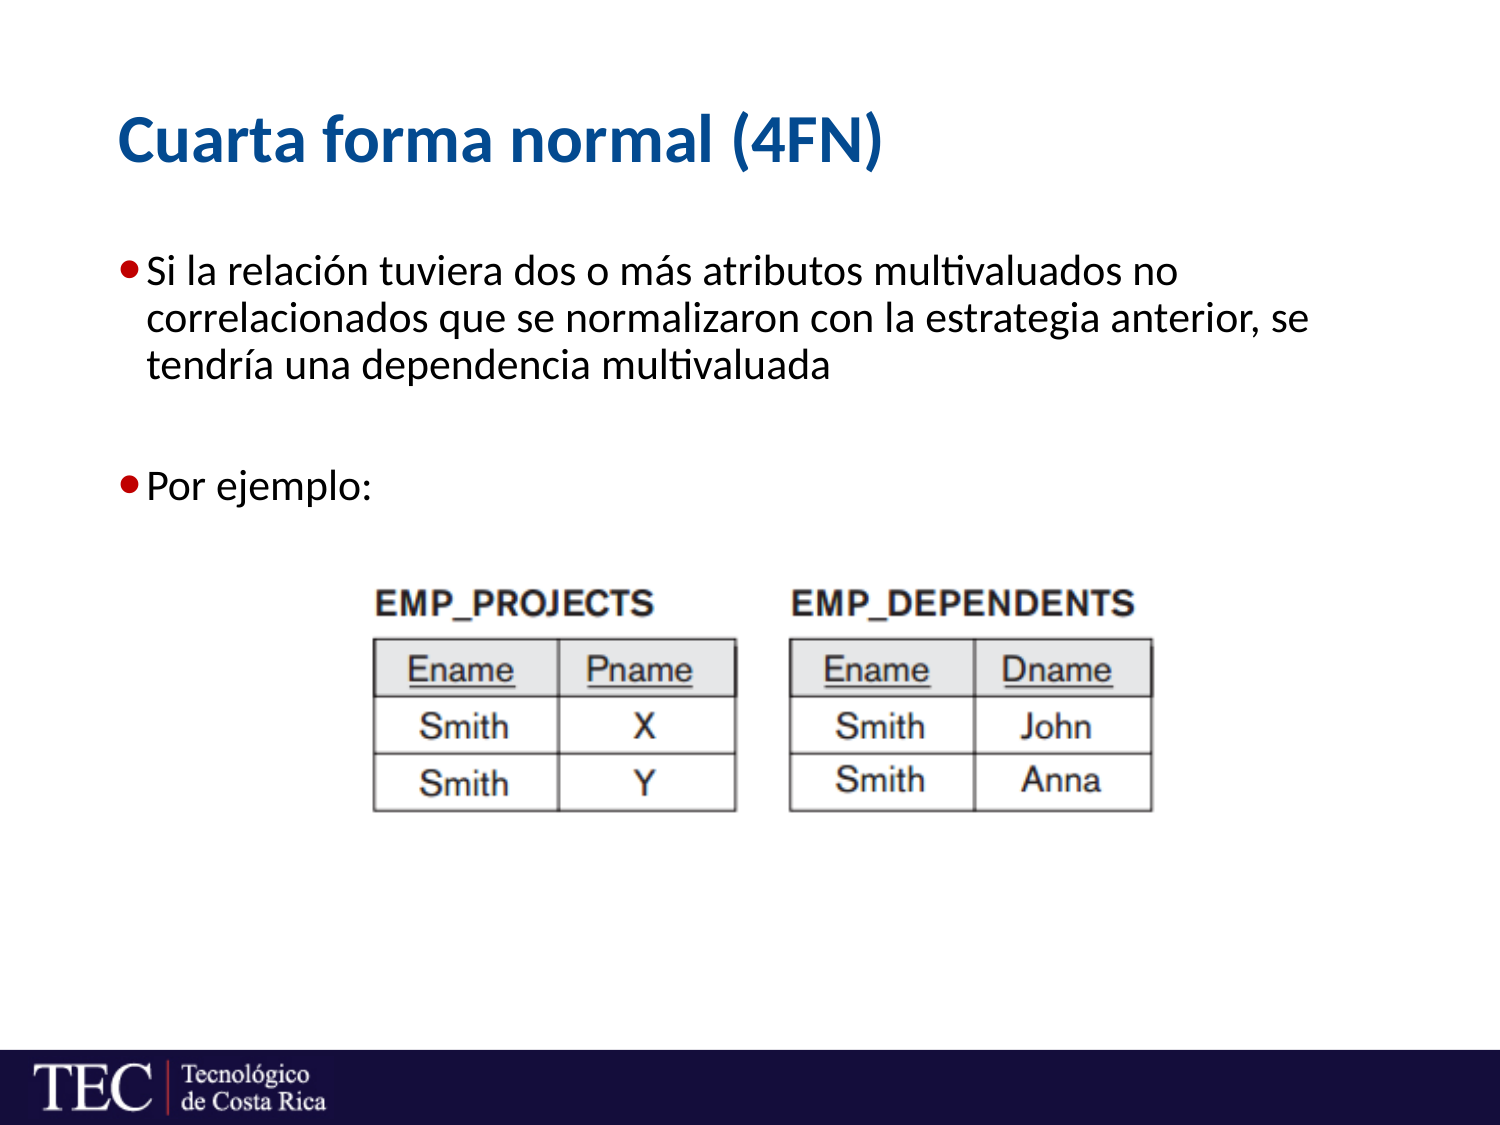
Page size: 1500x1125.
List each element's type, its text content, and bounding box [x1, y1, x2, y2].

title Cuarta forma normal (4FN) [103, 59, 1397, 210]
list Si la relación tuviera dos o más atributos multivaluados no correlacionados que se normalizaron con la estrategia anterior, se tendría una dependencia multivaluada Por ejemplo: [103, 239, 1397, 1028]
picture [361, 553, 1173, 829]
picture [28, 1056, 334, 1119]
